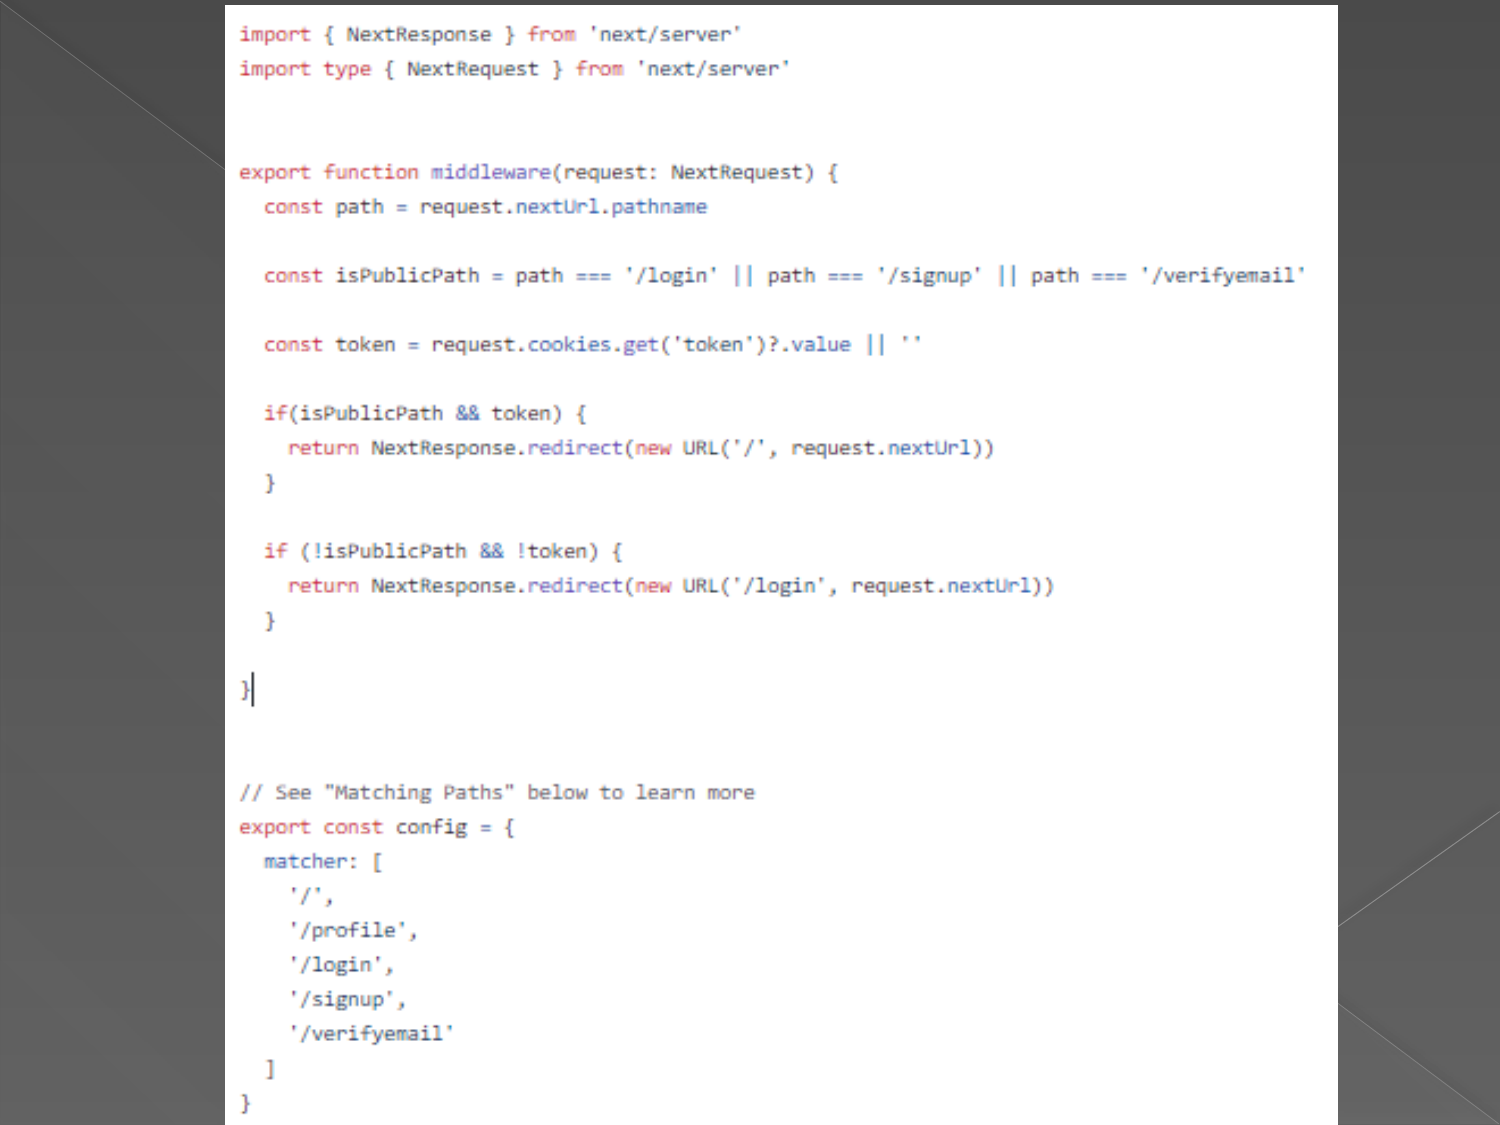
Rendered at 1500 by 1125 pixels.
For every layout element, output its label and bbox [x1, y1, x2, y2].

picture [224, 5, 1338, 1125]
